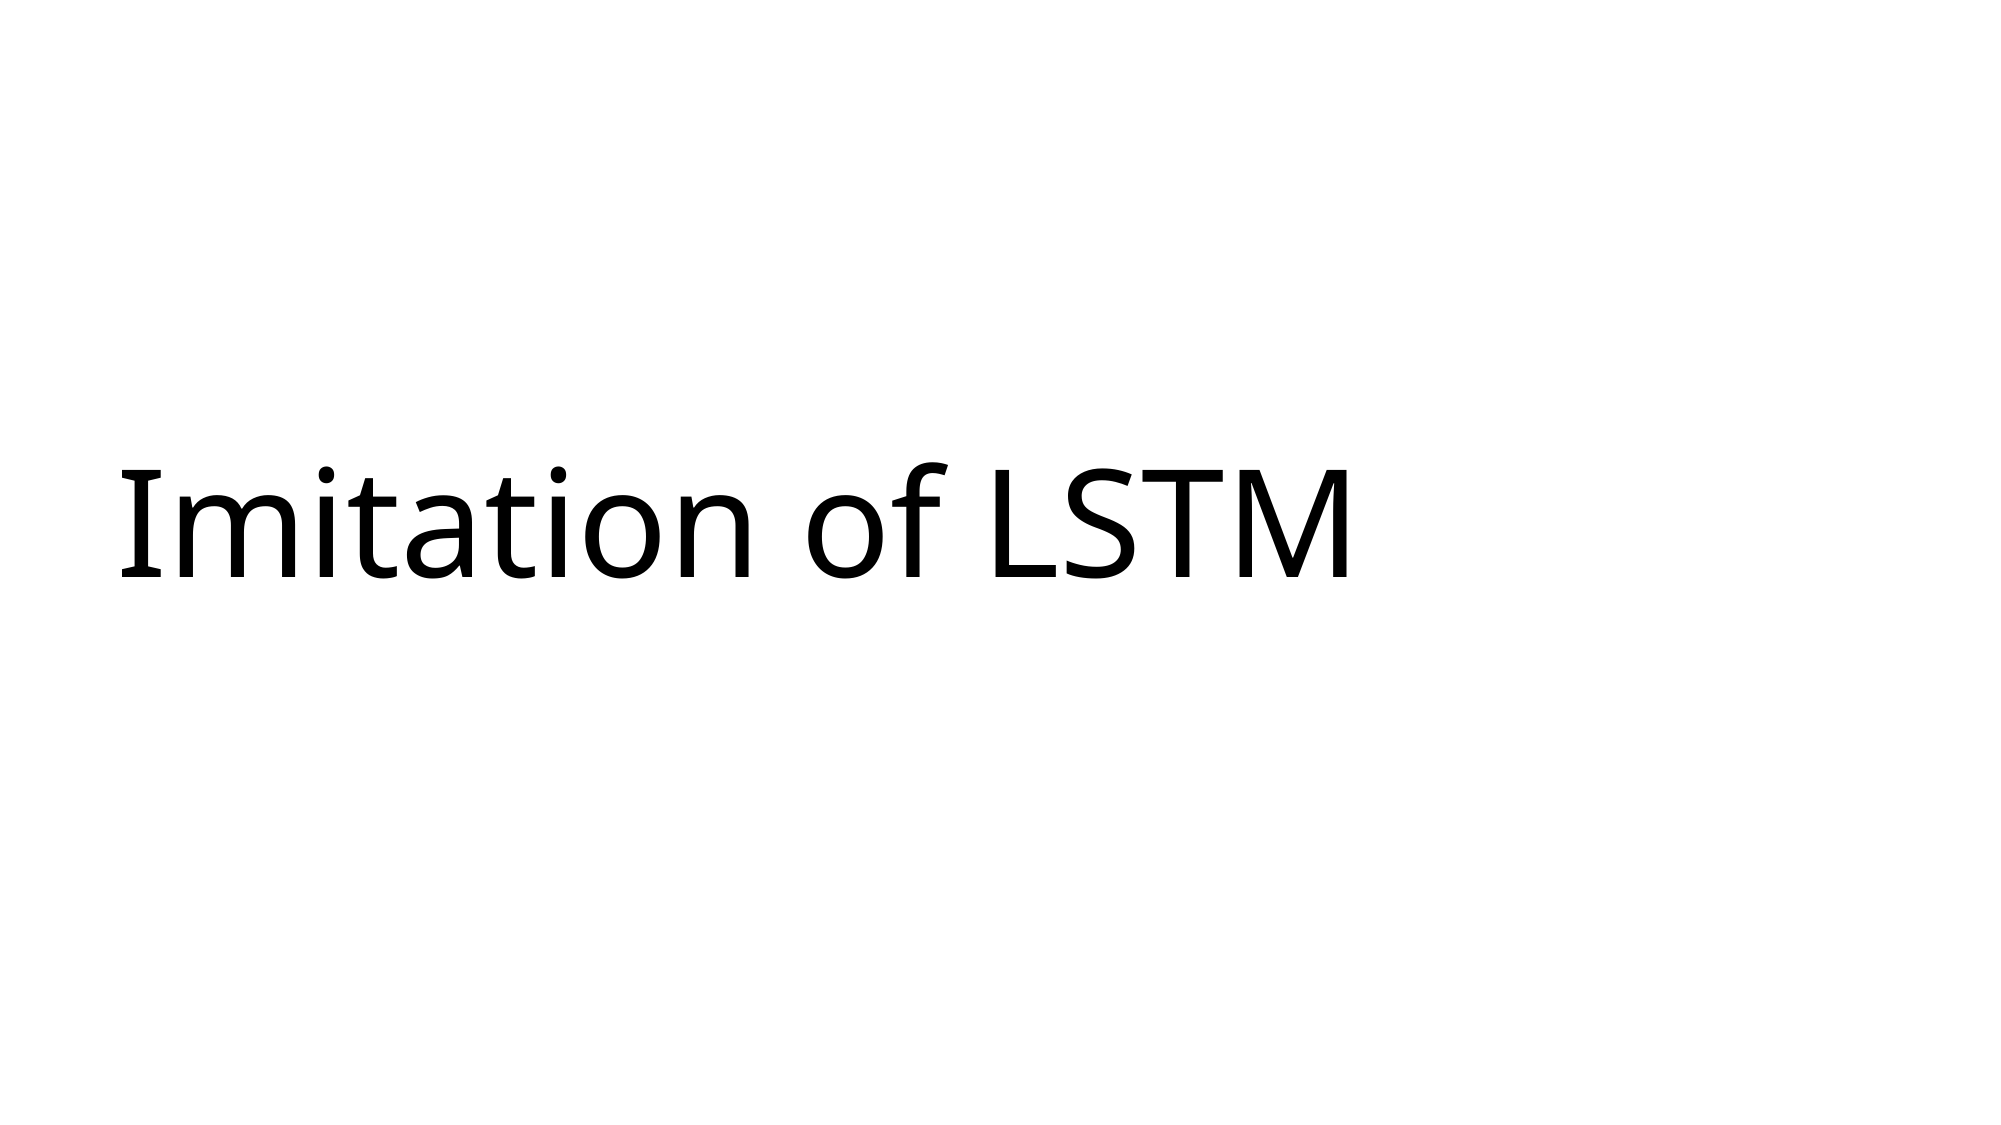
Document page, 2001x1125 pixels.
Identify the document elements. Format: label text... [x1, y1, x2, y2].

title Imitation of LSTM [101, 419, 1971, 638]
